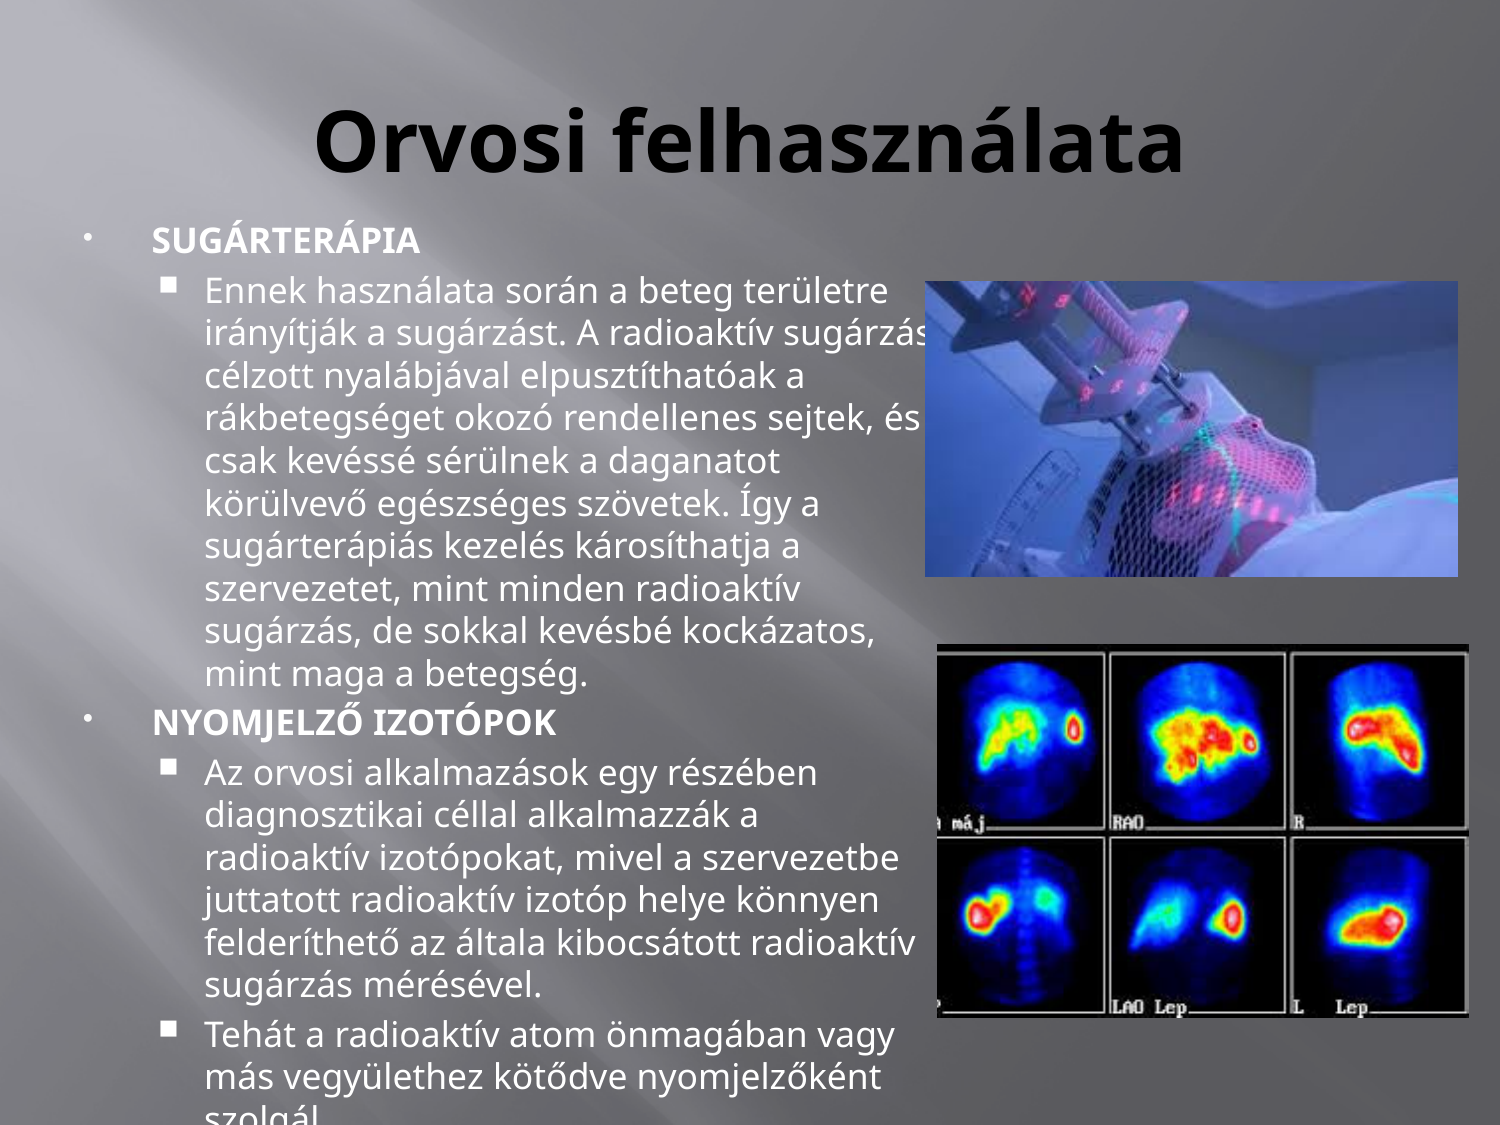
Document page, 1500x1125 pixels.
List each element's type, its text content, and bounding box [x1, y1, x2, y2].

list SUGÁRTERÁPIA Ennek használata során a beteg területre irányítják a sugárzást. A radioaktív sugárzás célzott nyalábjával elpusztíthatóak a rákbetegséget okozó rendellenes sejtek, és csak kevéssé sérülnek a daganatot körülvevő egészséges szövetek. Így a sugárterápiás kezelés károsíthatja a szervezetet, mint minden radioaktív sugárzás, de sokkal kevésbé kockázatos, mint maga a betegség. NYOMJELZŐ IZOTÓPOK Az orvosi alkalmazások egy részében diagnosztikai céllal alkalmazzák a radioaktív izotópokat, mivel a szervezetbe juttatott radioaktív izotóp helye könnyen felderíthető az általa kibocsátott radioaktív sugárzás mérésével. Tehát a radioaktív atom önmagában vagy más vegyülethez kötődve nyomjelzőként szolgál. [46, 210, 950, 1125]
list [925, 280, 1458, 577]
picture [937, 644, 1470, 1018]
title Orvosi felhasználata [75, 45, 1425, 233]
